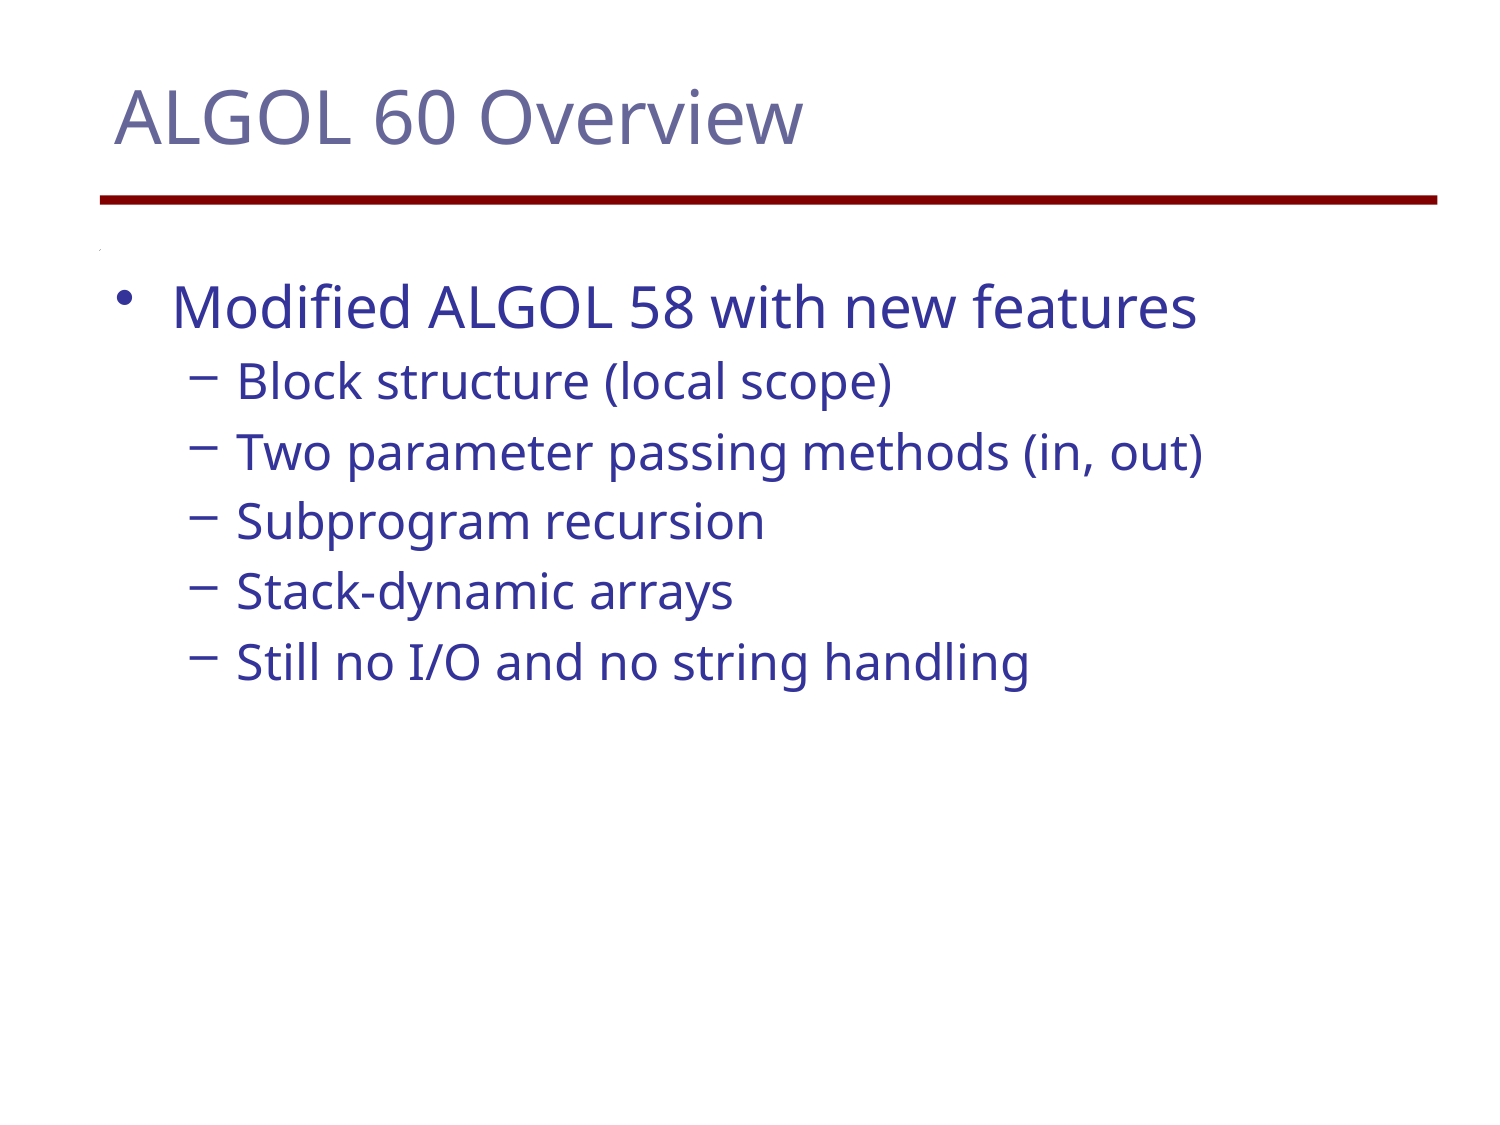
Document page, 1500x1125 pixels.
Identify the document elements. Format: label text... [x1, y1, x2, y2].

list Modified ALGOL 58 with new features Block structure (local scope) Two parameter passing methods (in, out) Subprogram recursion Stack-dynamic arrays Still no I/O and no string handling [99, 262, 1438, 1013]
title ALGOL 60 Overview [99, 62, 1438, 250]
